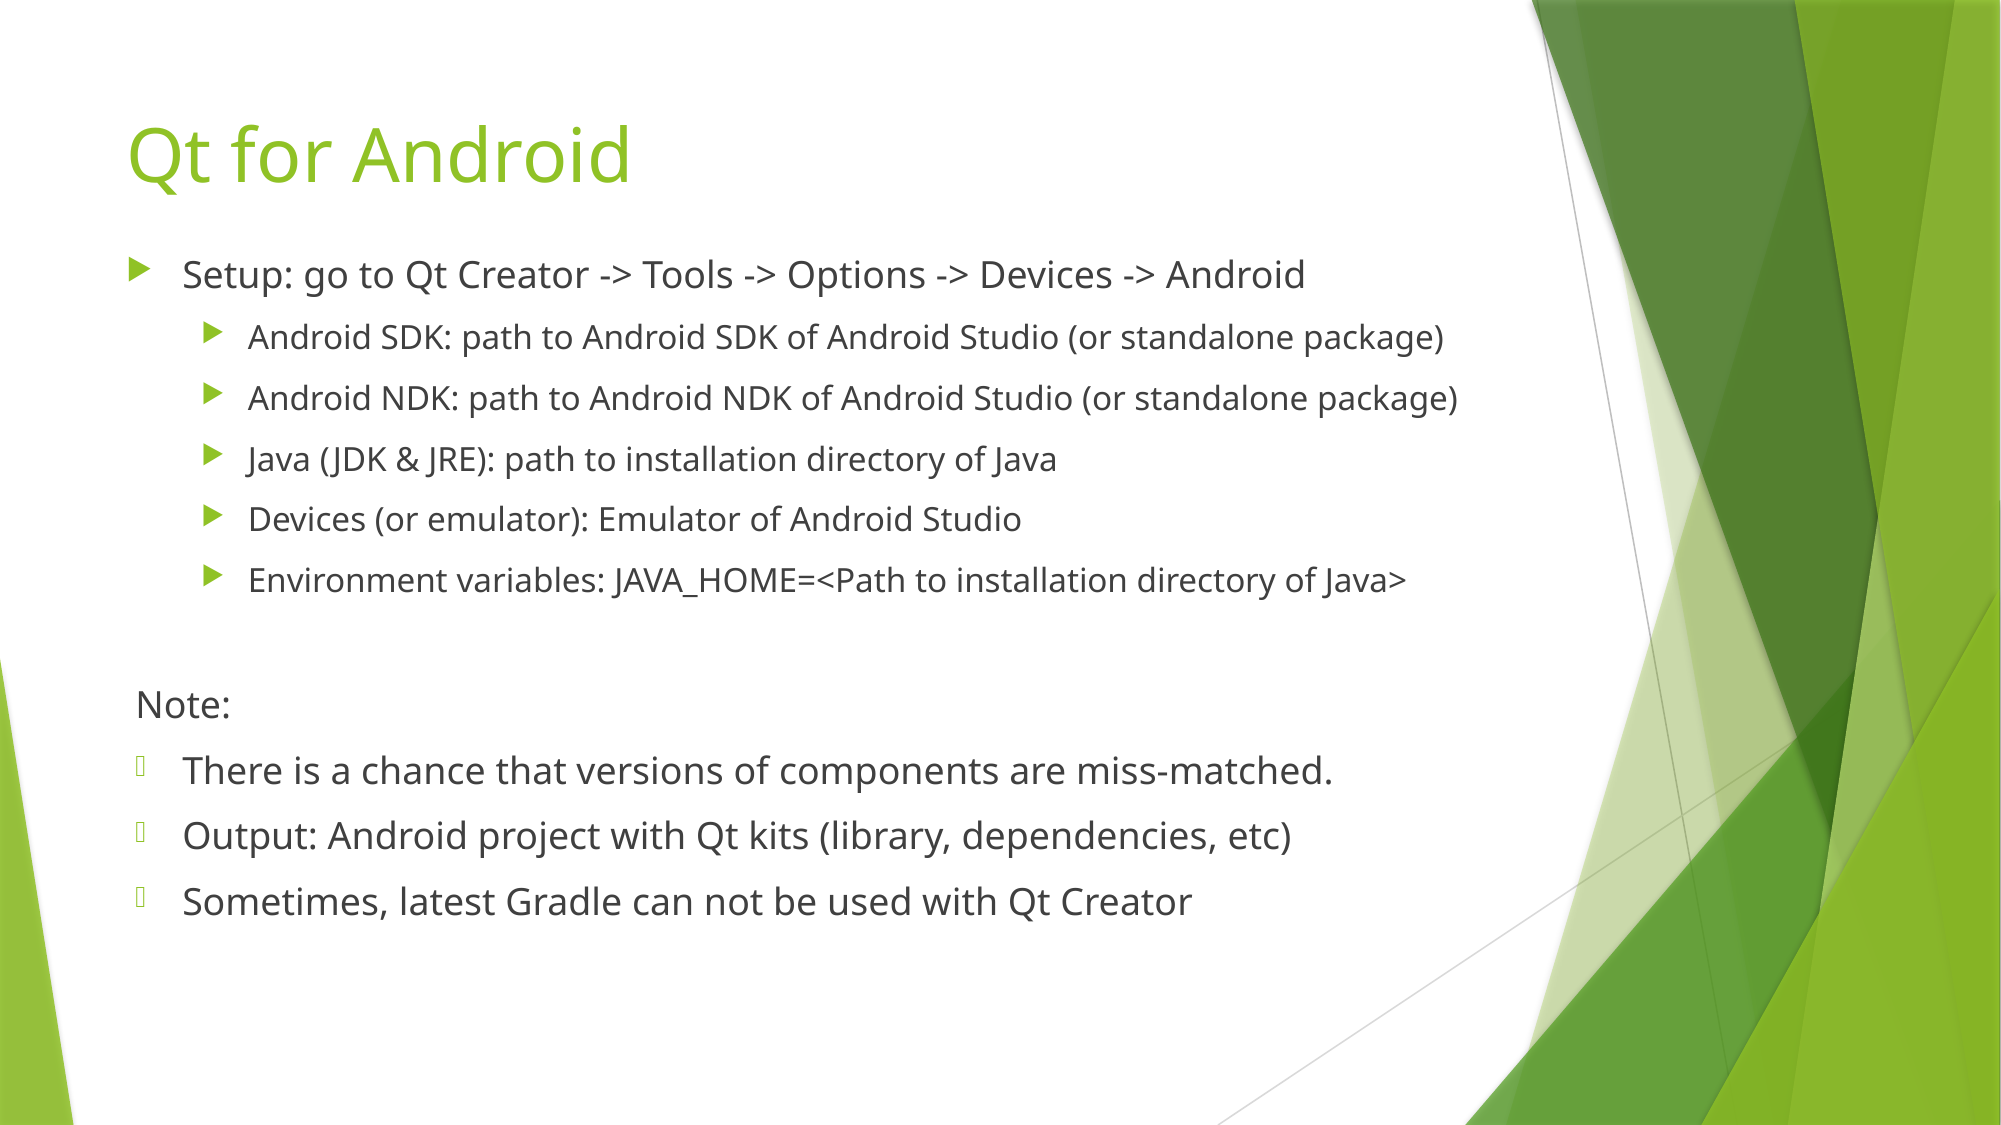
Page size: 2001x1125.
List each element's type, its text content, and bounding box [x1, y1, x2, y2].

text_box Qt for Android [111, 99, 1522, 215]
list Setup: go to Qt Creator -> Tools -> Options -> Devices -> Android Android SDK: path to Android SDK of Android Studio (or standalone package) Android NDK: path to Android NDK of Android Studio (or standalone package) Java (JDK & JRE): path to installation directory of Java Devices (or emulator): Emulator of Android Studio Environment variables: JAVA_HOME=<Path to installation directory of Java> Note: There is a chance that versions of components are miss-matched. Output: Android project with Qt kits (library, dependencies, etc) Sometimes, latest Gradle can not be used with Qt Creator [111, 243, 1522, 1047]
